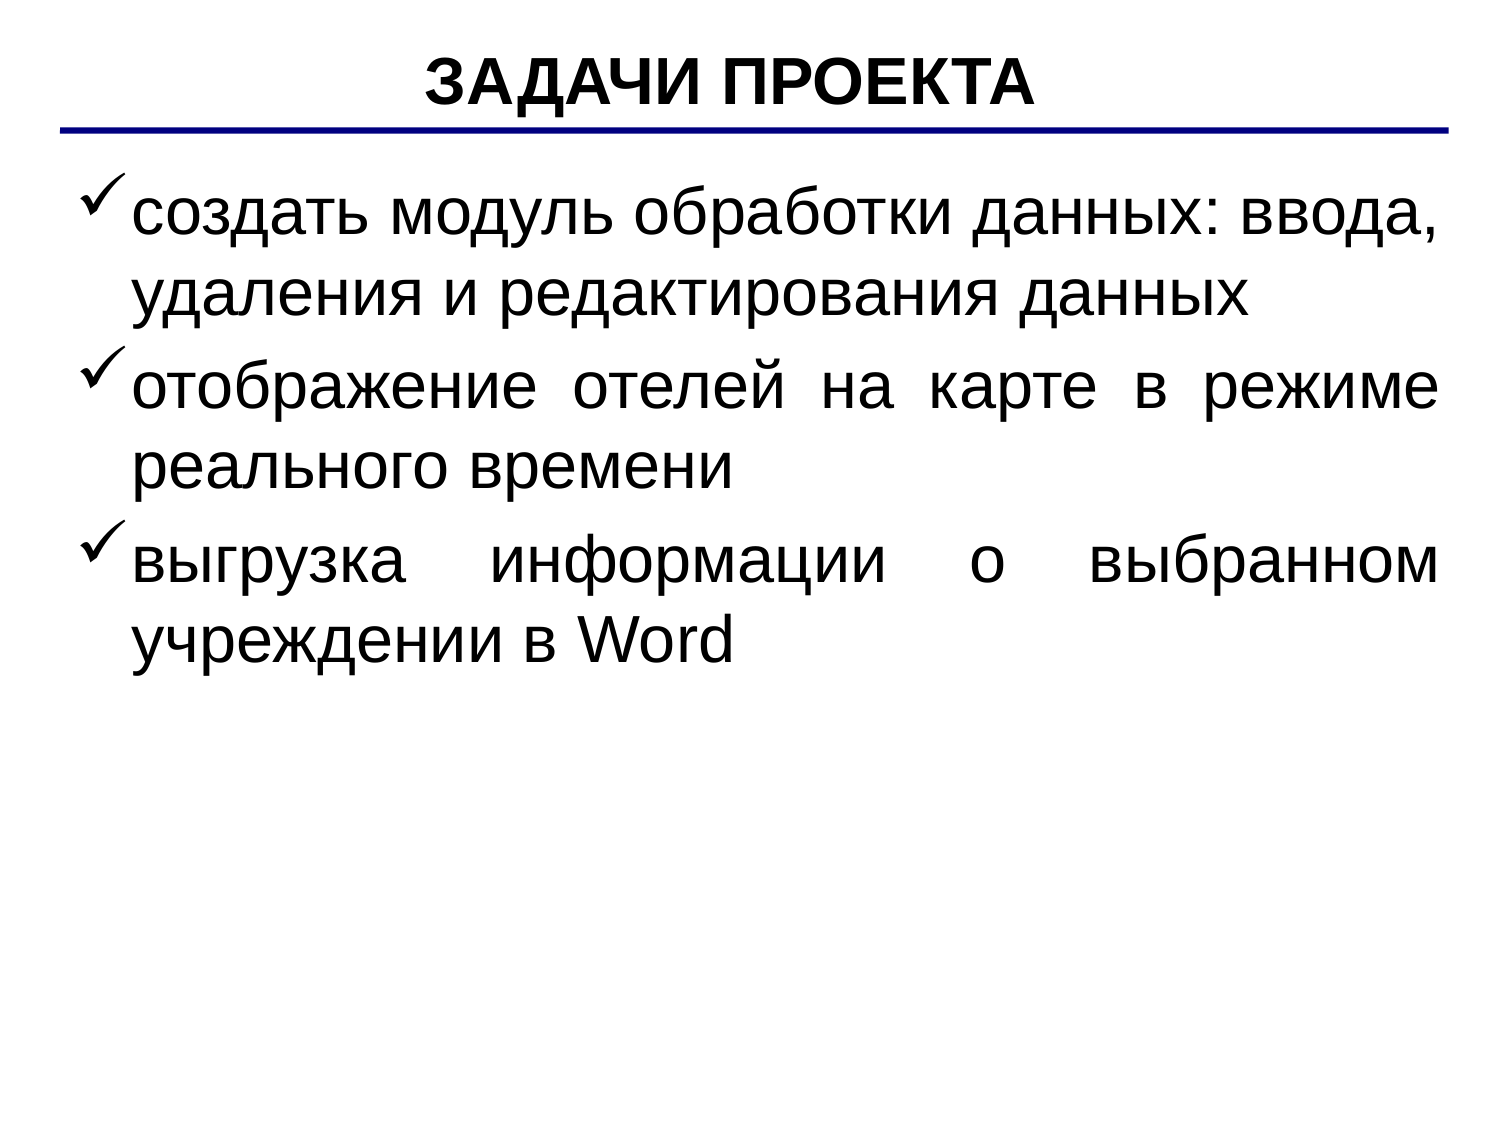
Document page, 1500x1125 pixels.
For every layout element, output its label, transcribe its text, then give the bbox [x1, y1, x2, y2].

list создать модуль обработки данных: ввода, удаления и редактирования данных отображение отелей на карте в режиме реального времени выгрузка информации о выбранном учреждении в Word [60, 160, 1457, 904]
text_box ЗАДАЧИ ПРОЕКТА [63, 30, 1399, 126]
